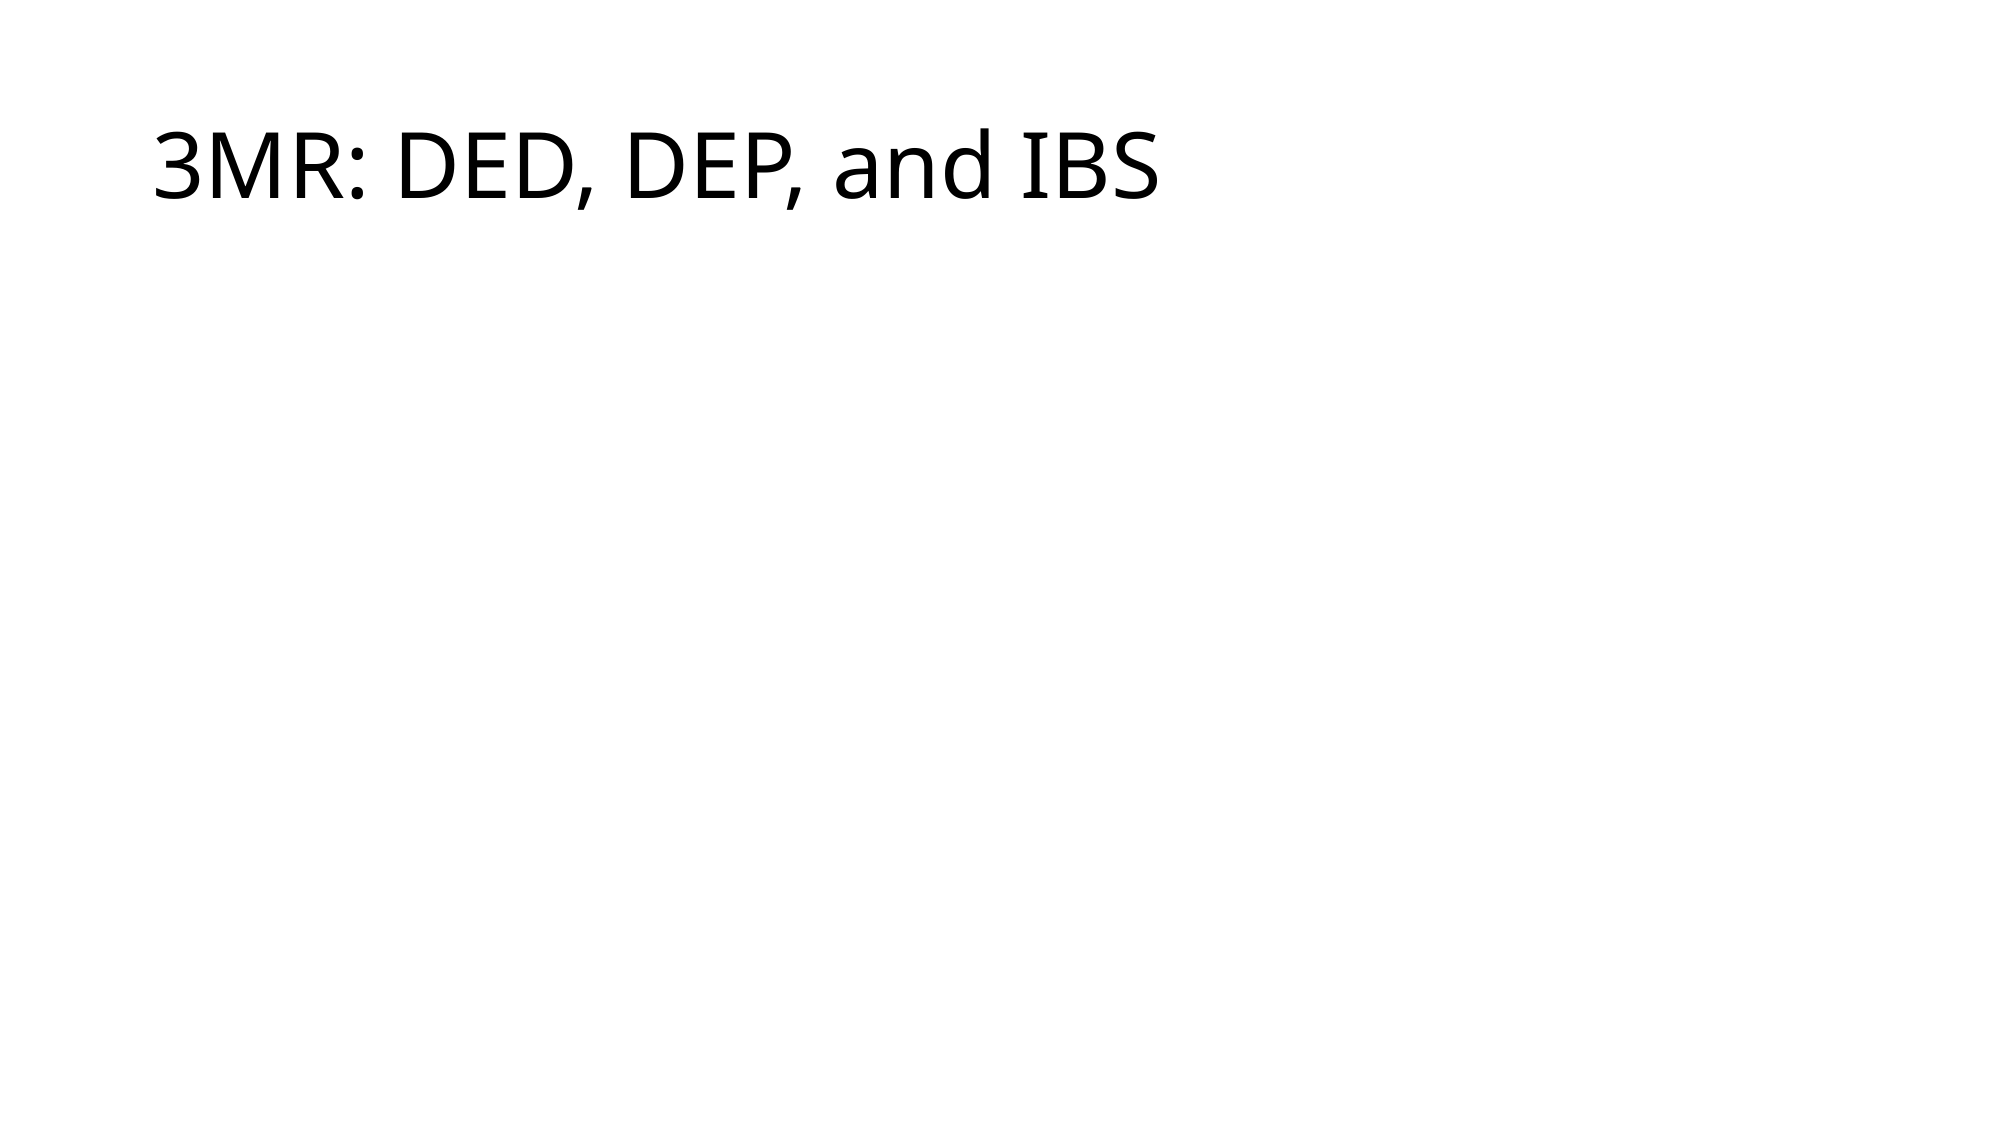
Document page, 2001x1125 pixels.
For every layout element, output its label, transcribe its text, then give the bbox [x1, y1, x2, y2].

title 3MR: DED, DEP, and IBS [137, 59, 1863, 278]
